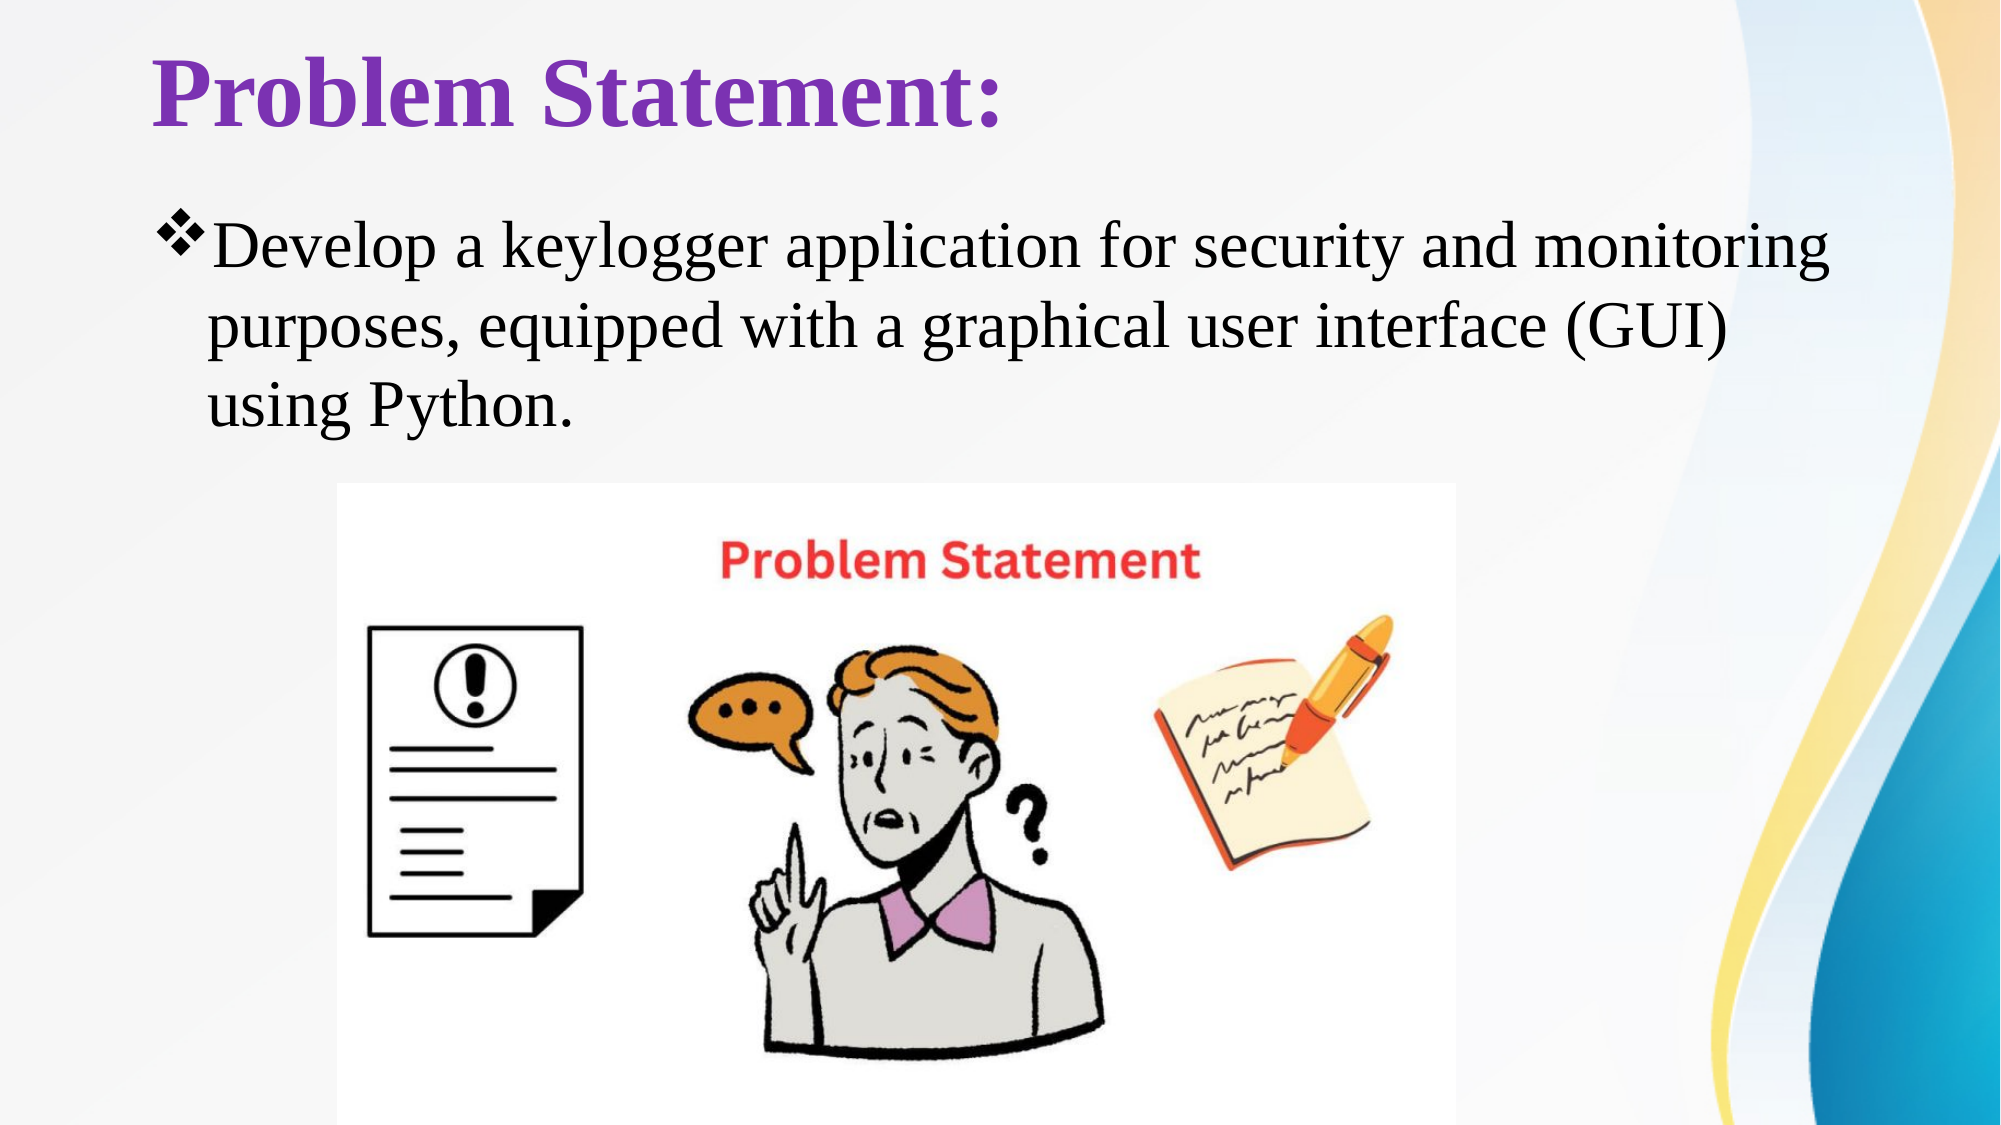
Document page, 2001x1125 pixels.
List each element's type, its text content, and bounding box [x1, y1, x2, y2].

picture [0, 0, 2001, 1125]
title Problem Statement: [136, 14, 1862, 155]
list Develop a keylogger application for security and monitoring purposes, equipped with a graphical user interface (GUI) using Python. [136, 192, 1862, 1072]
